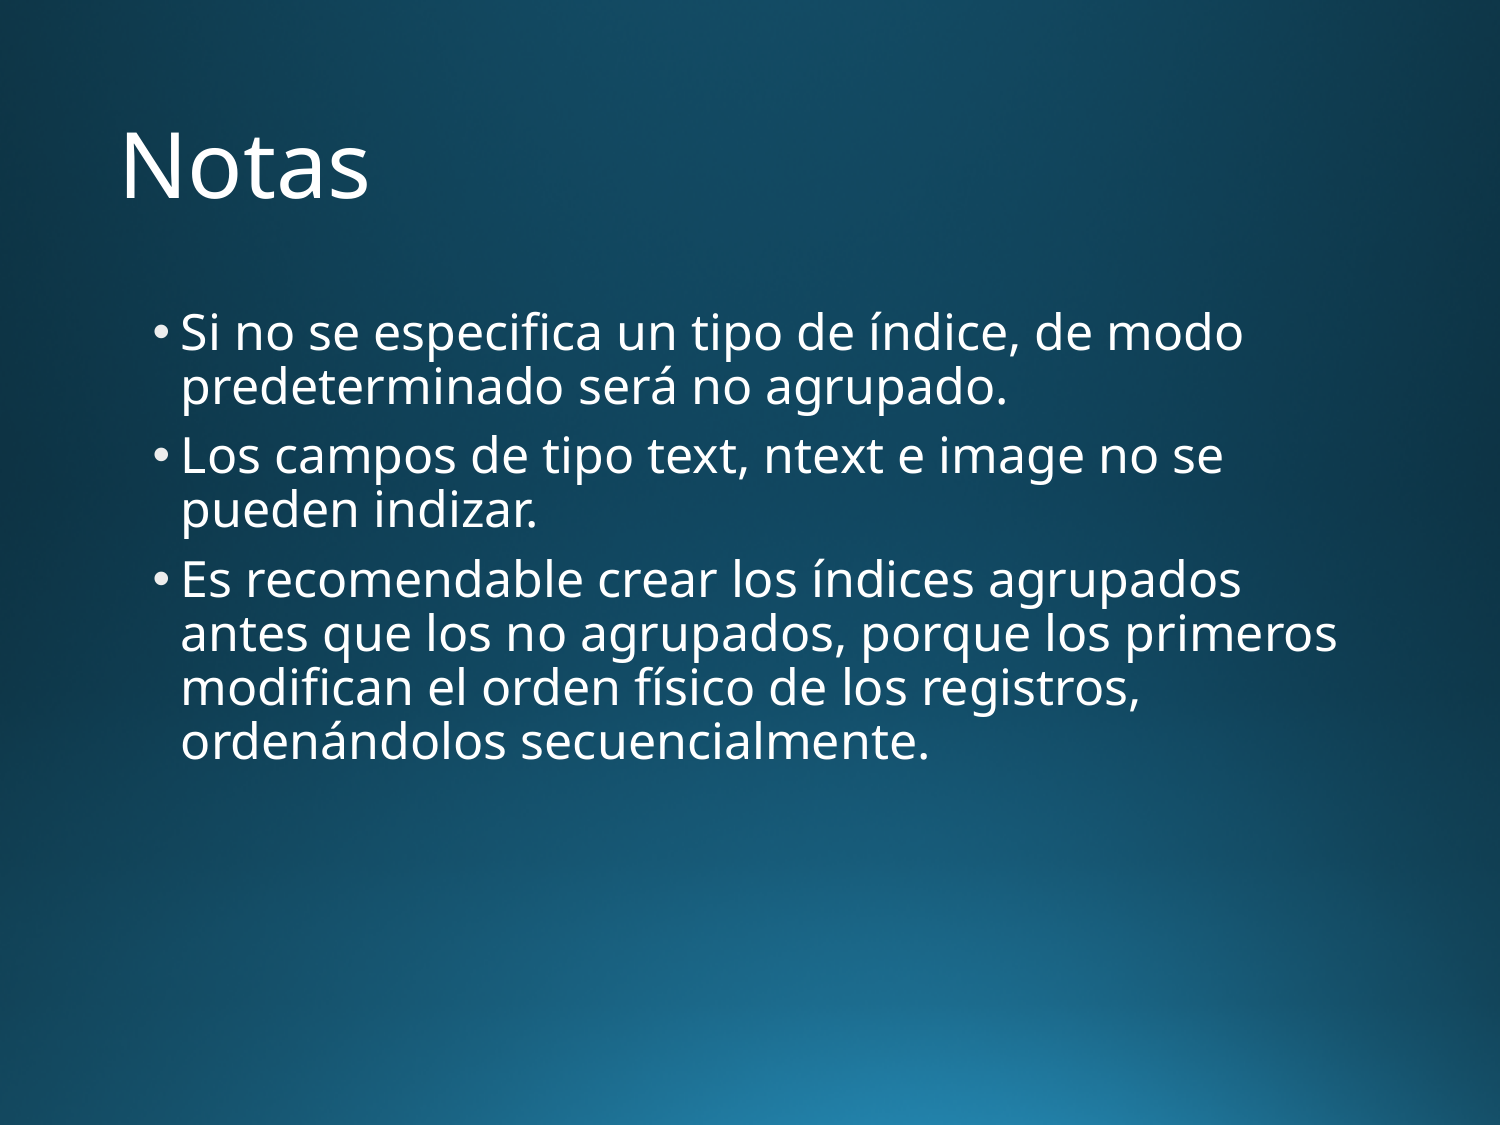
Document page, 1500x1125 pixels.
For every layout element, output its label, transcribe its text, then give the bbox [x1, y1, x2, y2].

title Notas [103, 59, 1397, 278]
list Si no se especifica un tipo de índice, de modo predeterminado será no agrupado. Los campos de tipo text, ntext e image no se pueden indizar. Es recomendable crear los índices agrupados antes que los no agrupados, porque los primeros modifican el orden físico de los registros, ordenándolos secuencialmente. [137, 299, 1397, 1014]
picture [0, 0, 1500, 1125]
